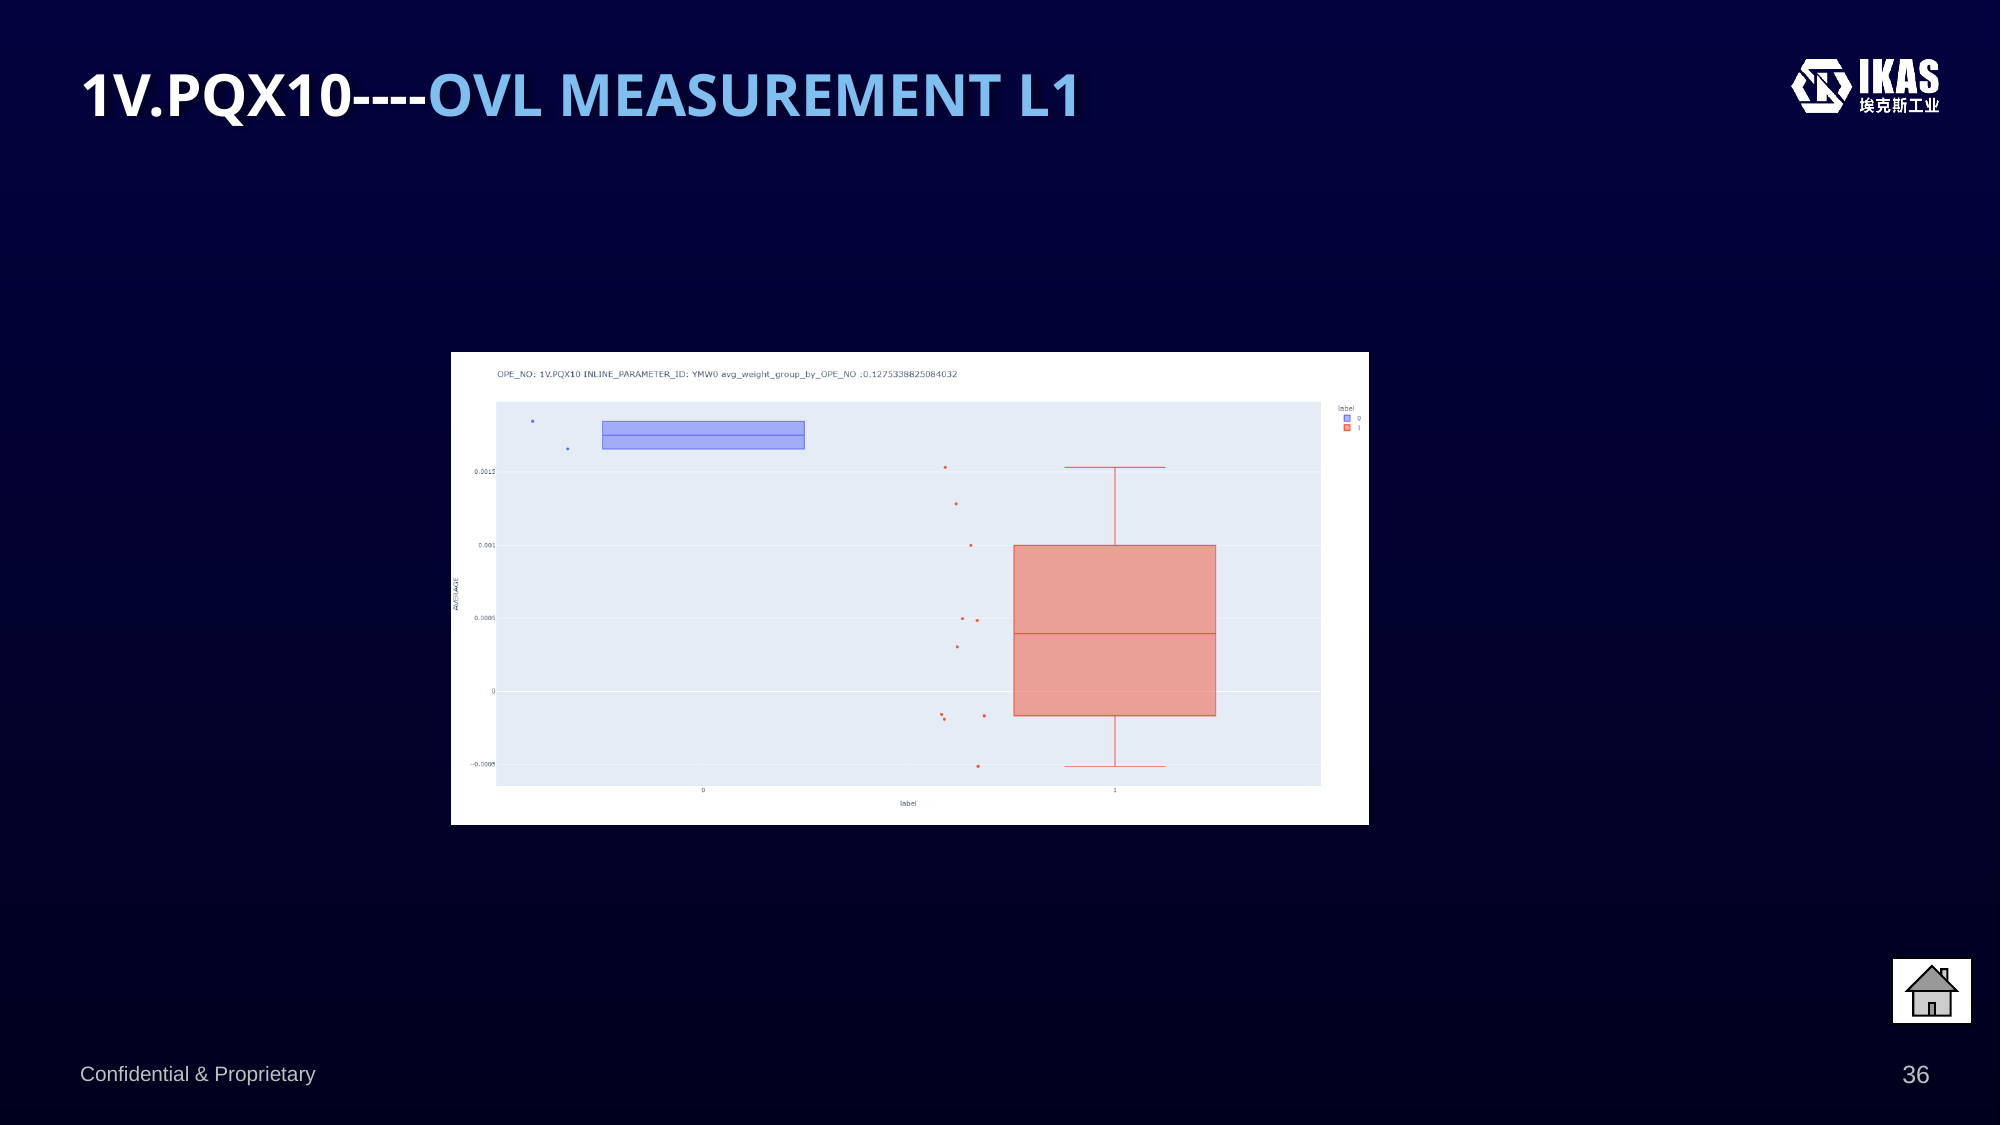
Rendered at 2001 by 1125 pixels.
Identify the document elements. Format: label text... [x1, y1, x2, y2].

title 1V.PQX10----OVL MEASUREMENT L1 [65, 45, 1755, 150]
picture [1791, 59, 1939, 113]
text_box [1891, 957, 1973, 1025]
picture [451, 352, 1369, 825]
